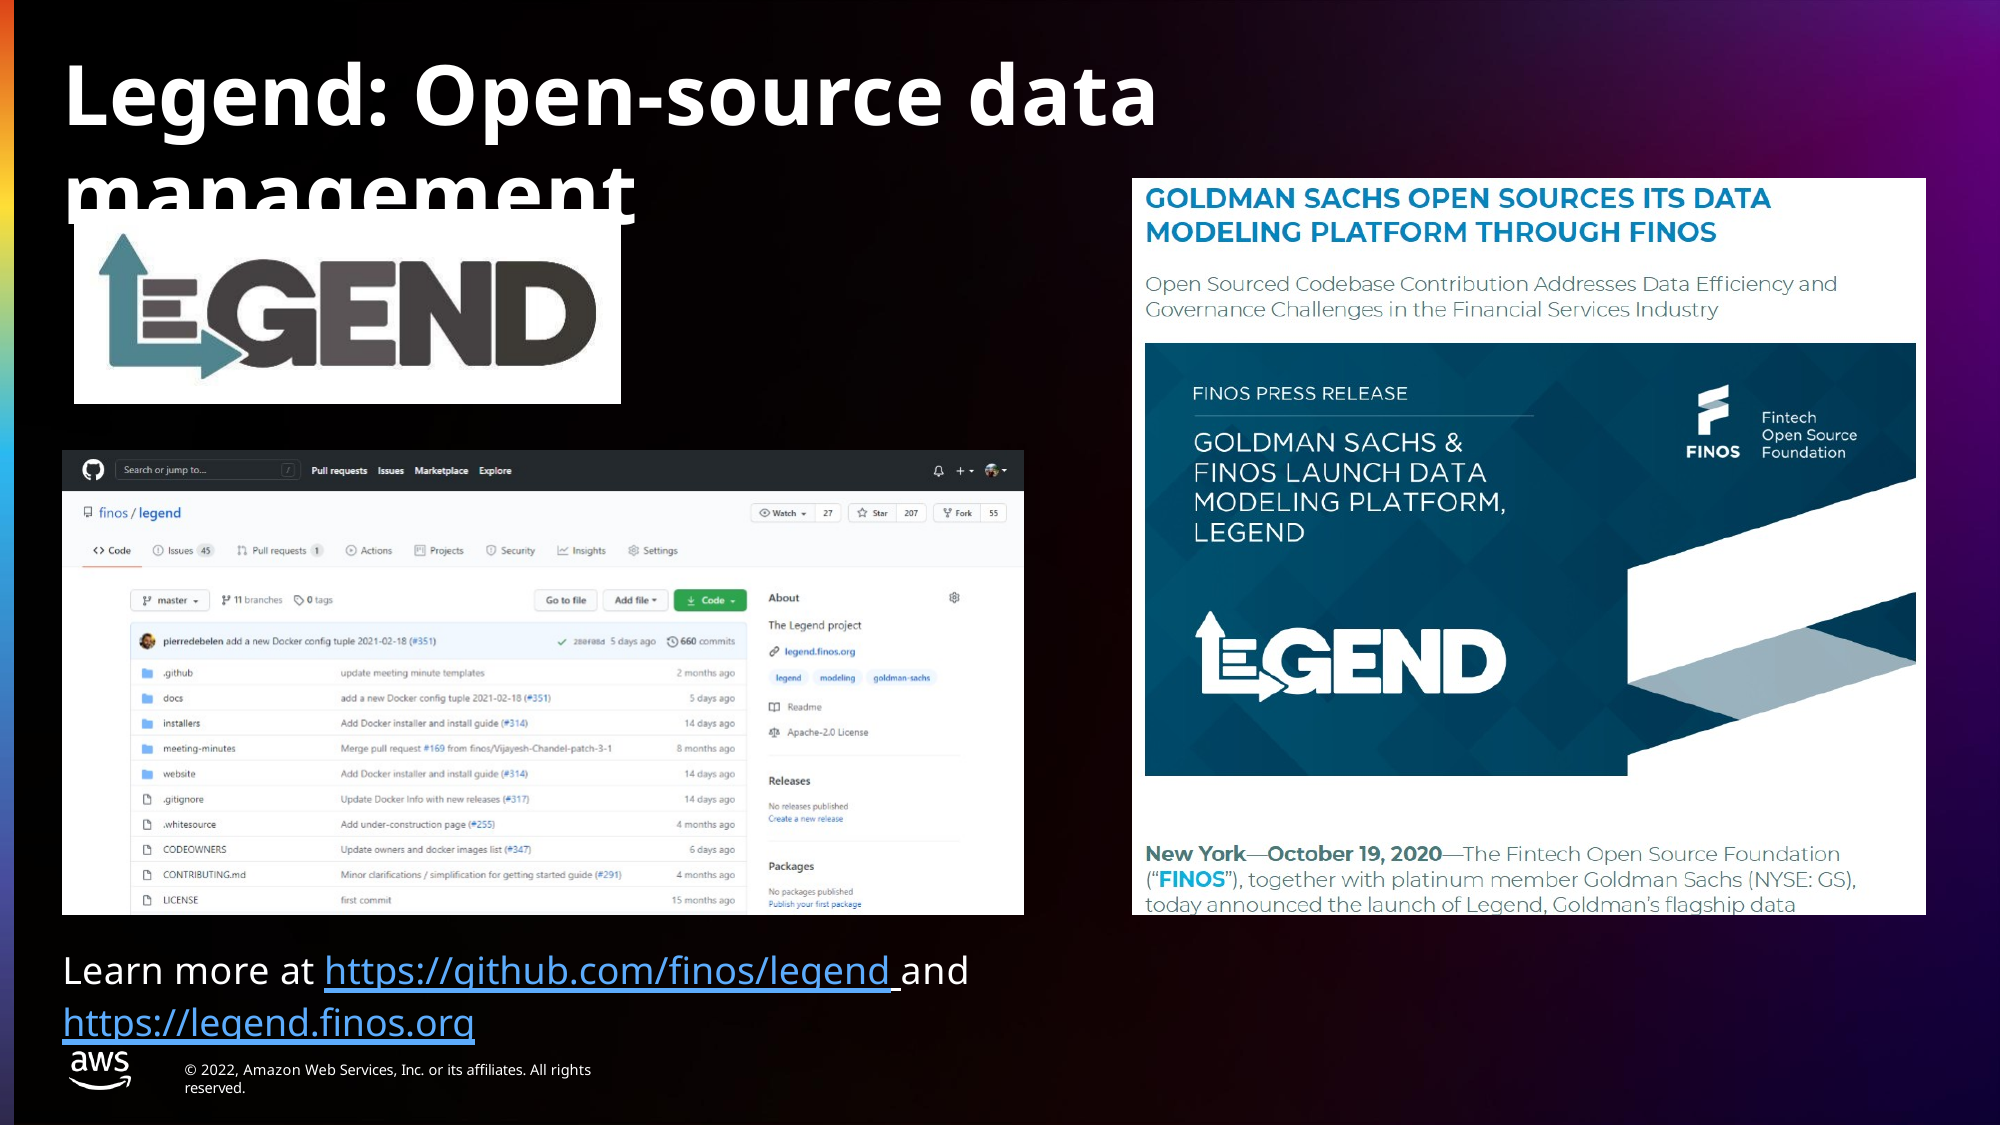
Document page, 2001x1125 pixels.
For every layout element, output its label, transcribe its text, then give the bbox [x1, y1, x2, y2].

footer © 2022, Amazon Web Services, Inc. or its affiliates. All rights reserved. [182, 1059, 649, 1125]
picture [0, 0, 2000, 1125]
text_box Learn more at https://github.com/finos/legend and https://legend.finos.org [60, 945, 1371, 1050]
title Legend: Open-source data management [60, 39, 1637, 242]
